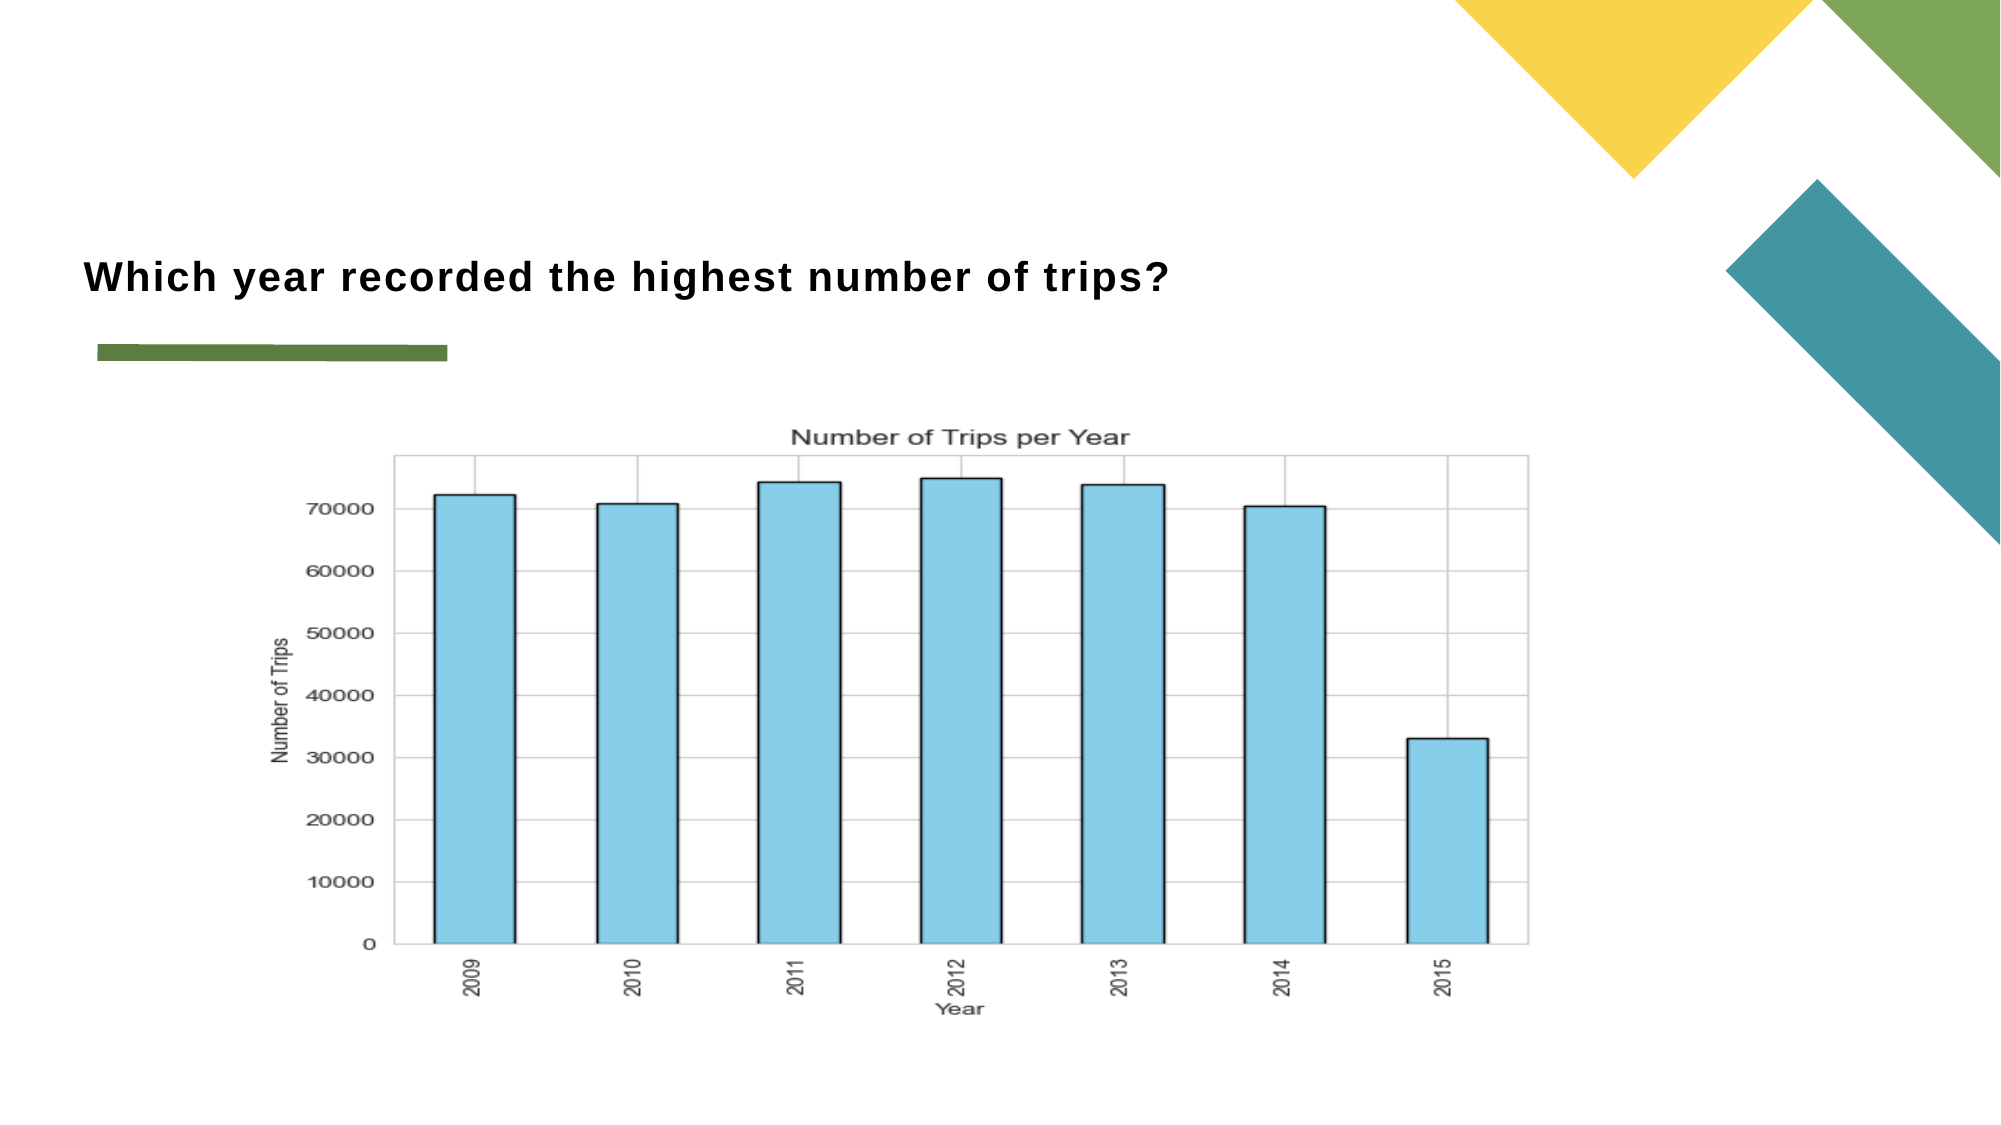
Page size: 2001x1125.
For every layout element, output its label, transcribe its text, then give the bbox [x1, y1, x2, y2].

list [255, 417, 1546, 1031]
title Which year recorded the highest number of trips? [83, 163, 1884, 300]
